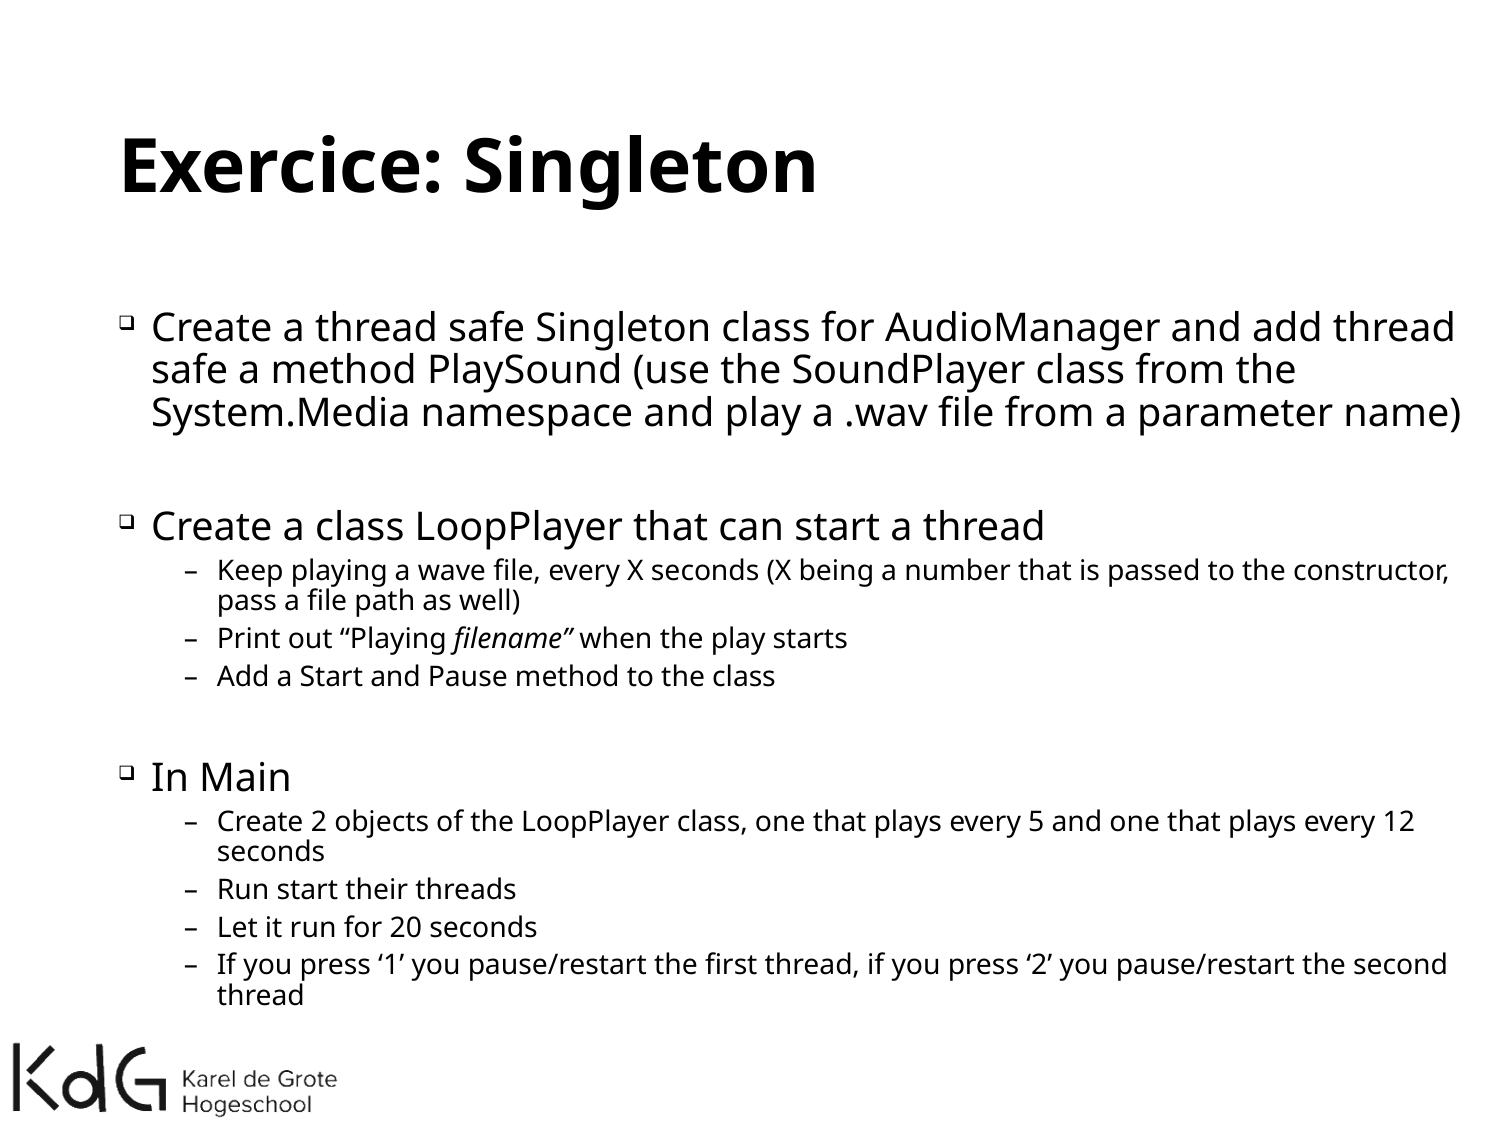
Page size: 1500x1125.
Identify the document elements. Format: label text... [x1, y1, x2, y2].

list Create a thread safe Singleton class for AudioManager and add thread safe a method PlaySound (use the SoundPlayer class from the System.Media namespace and play a .wav file from a parameter name) Create a class LoopPlayer that can start a thread Keep playing a wave file, every X seconds (X being a number that is passed to the constructor, pass a file path as well) Print out “Playing filename” when the play starts Add a Start and Pause method to the class In Main Create 2 objects of the LoopPlayer class, one that plays every 5 and one that plays every 12 seconds Run start their threads Let it run for 20 seconds If you press ‘1’ you pause/restart the first thread, if you press ‘2’ you pause/restart the second thread [103, 299, 1487, 1066]
picture [0, 997, 383, 1125]
title Exercice: Singleton [103, 59, 1397, 278]
